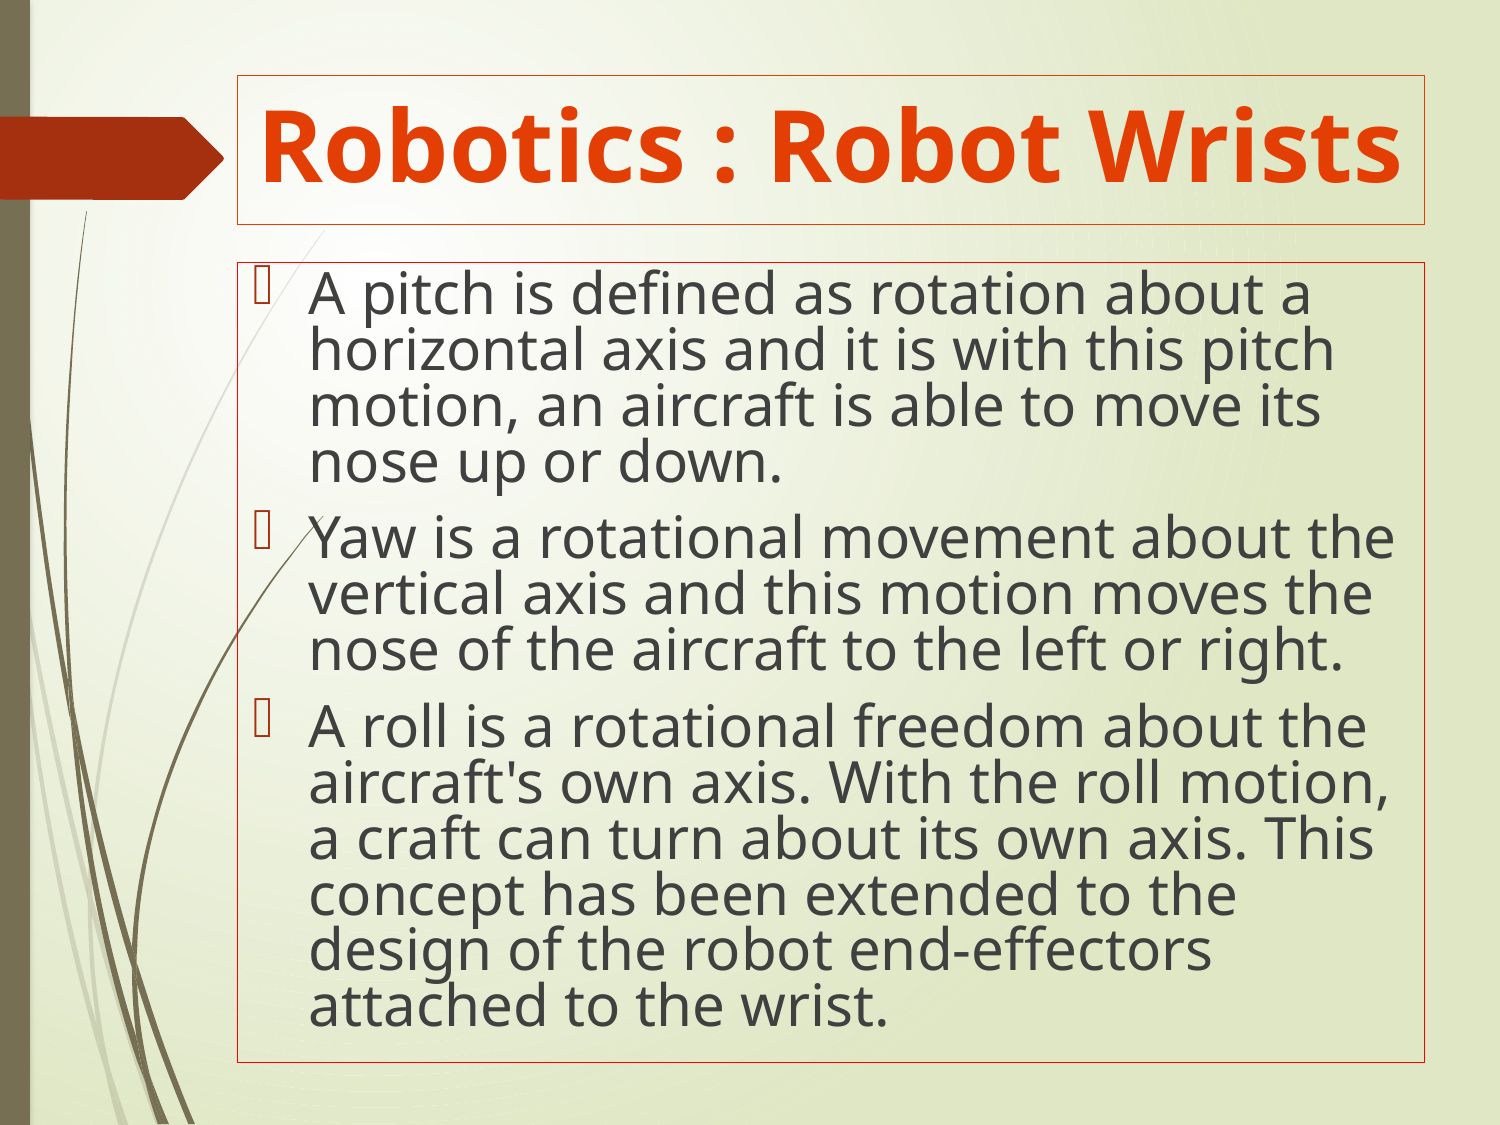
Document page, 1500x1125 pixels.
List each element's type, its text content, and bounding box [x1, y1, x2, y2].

list A pitch is defined as rotation about a horizontal axis and it is with this pitch motion, an aircraft is able to move its nose up or down. Yaw is a rotational movement about the vertical axis and this motion moves the nose of the aircraft to the left or right. A roll is a rotational freedom about the aircraft's own axis. With the roll motion, a craft can turn about its own axis. This concept has been extended to the design of the robot end-effectors attached to the wrist. [237, 262, 1425, 1063]
title Robotics : Robot Wrists [237, 75, 1425, 225]
